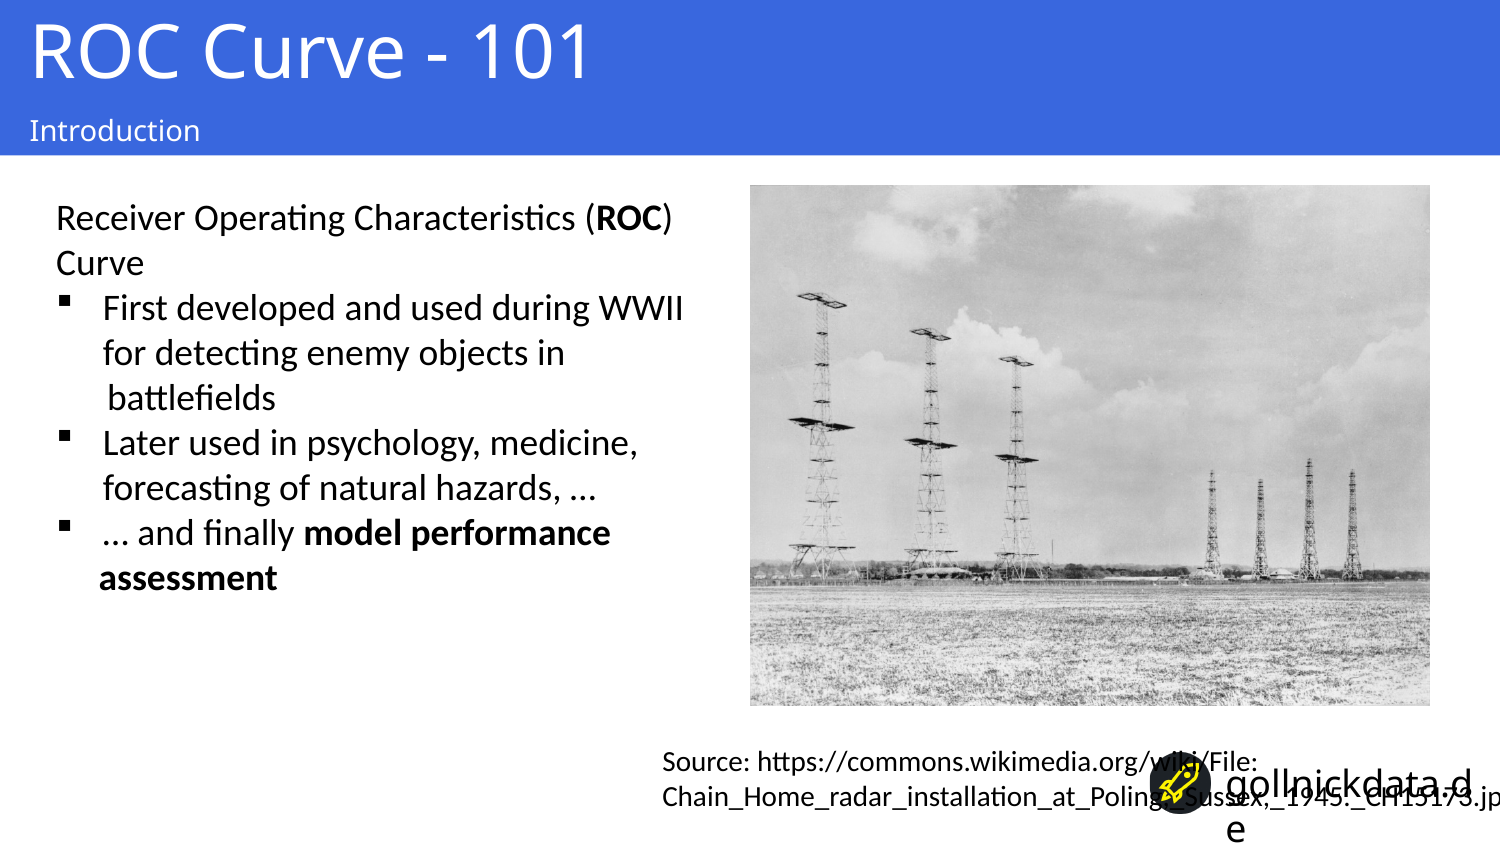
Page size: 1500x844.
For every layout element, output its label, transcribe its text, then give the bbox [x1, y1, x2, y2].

list ROC Curve - 101 [0, 0, 1500, 108]
text_box Receiver Operating Characteristics (ROC) Curve First developed and used during WWII for detecting enemy objects in battlefields Later used in psychology, medicine, forecasting of natural hazards, … … and finally model performance assessment [41, 185, 715, 651]
picture [749, 185, 1430, 706]
list Introduction [0, 108, 1500, 156]
text_box Source: https://commons.wikimedia.org/wiki/File: Chain_Home_radar_installation_at_Poling,_Sussex,_1945._CH15173.jpg [647, 735, 1500, 820]
